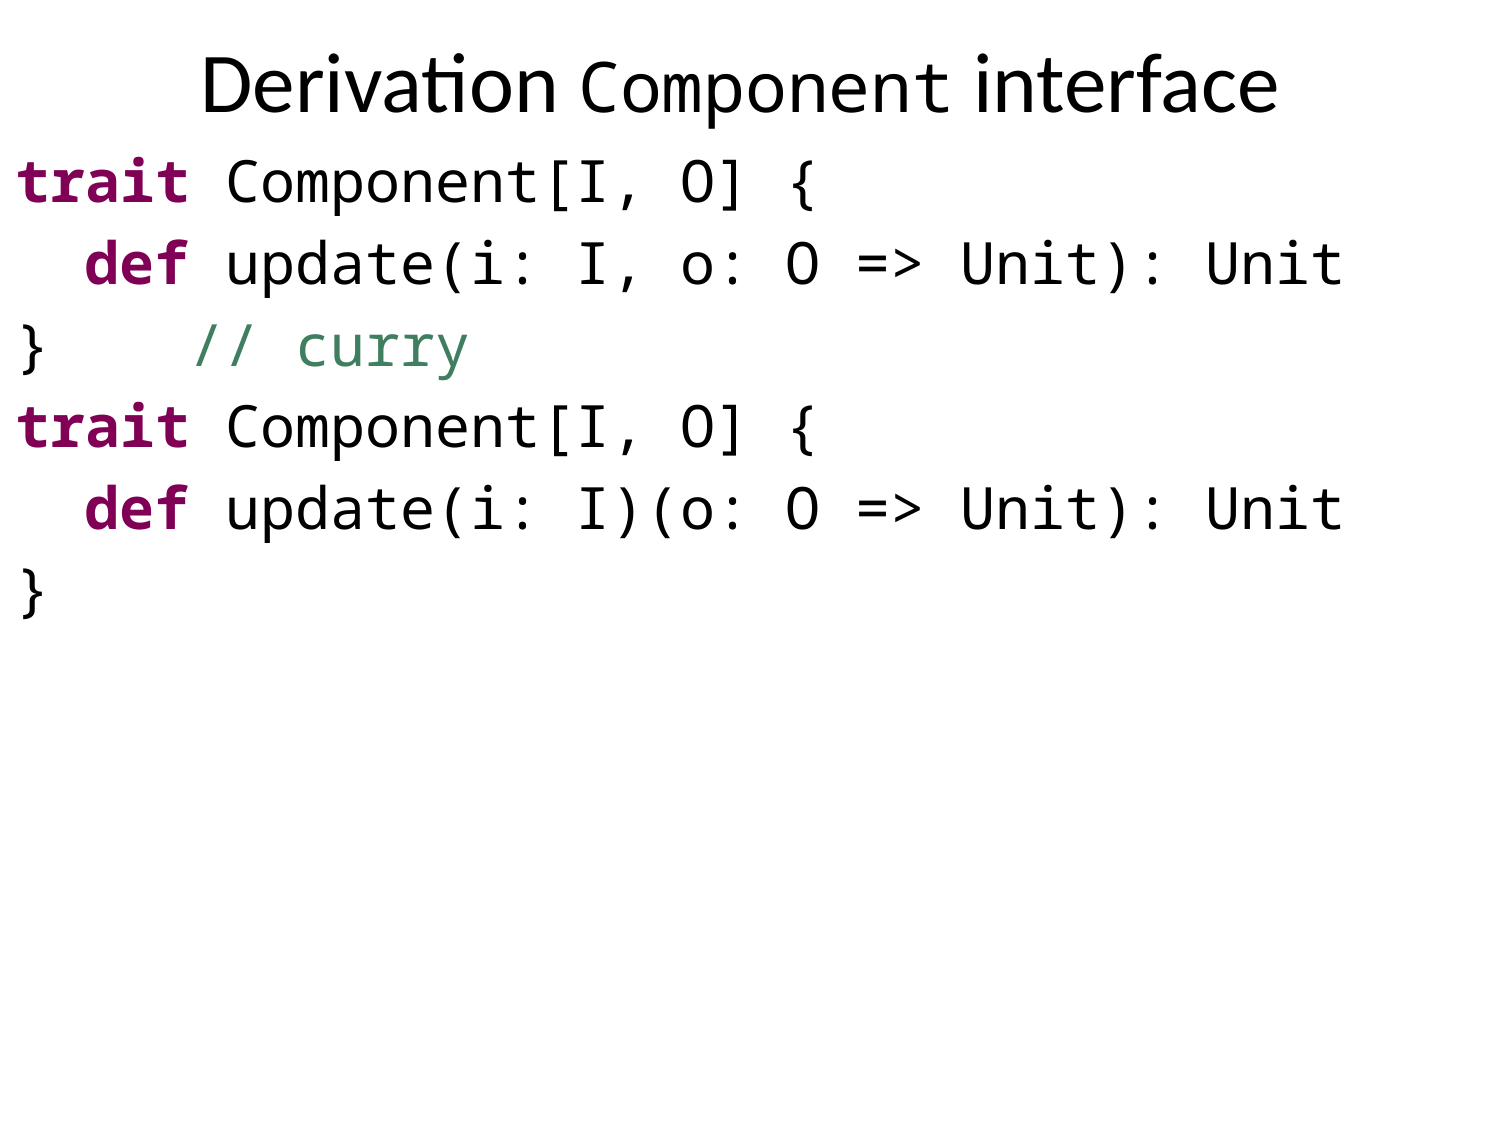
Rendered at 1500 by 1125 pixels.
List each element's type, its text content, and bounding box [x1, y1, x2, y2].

text_box Derivation Component interface [74, 19, 1425, 138]
list trait Component[I, O] { def update(i: I, o: O => Unit): Unit } // curry trait Component[I, O] { def update(i: I)(o: O => Unit): Unit } [0, 137, 1500, 1125]
